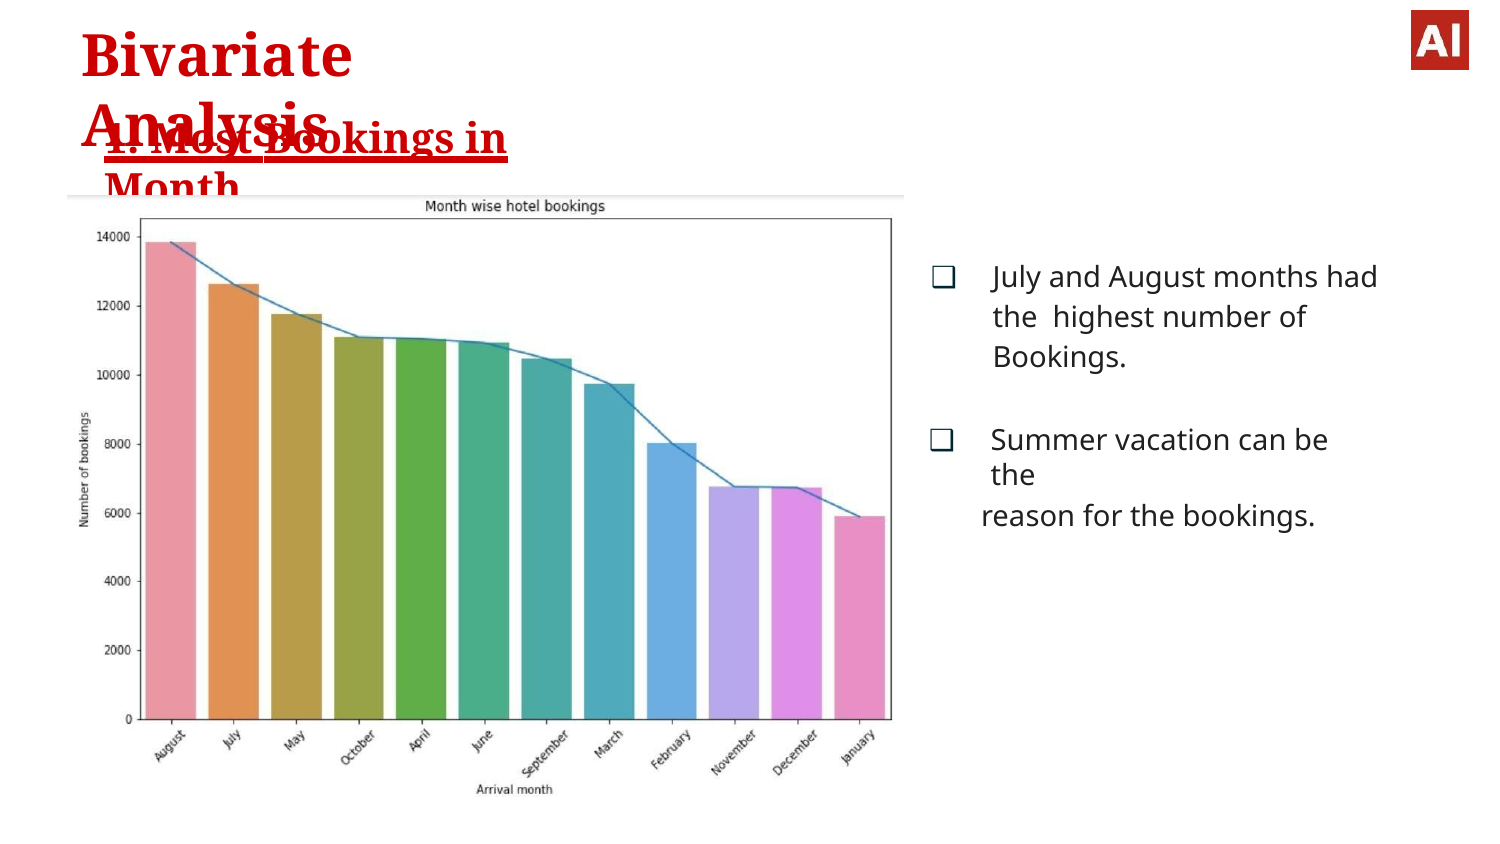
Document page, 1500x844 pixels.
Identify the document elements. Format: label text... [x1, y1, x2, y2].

text_box July and August months had the highest number of Bookings. Summer vacation can be the reason for the bookings. [928, 251, 1407, 532]
picture [66, 195, 904, 797]
text_box 1. Most Bookings in Month [101, 109, 624, 194]
title Bivariate Analysis [79, 15, 567, 159]
picture [1411, 10, 1469, 70]
